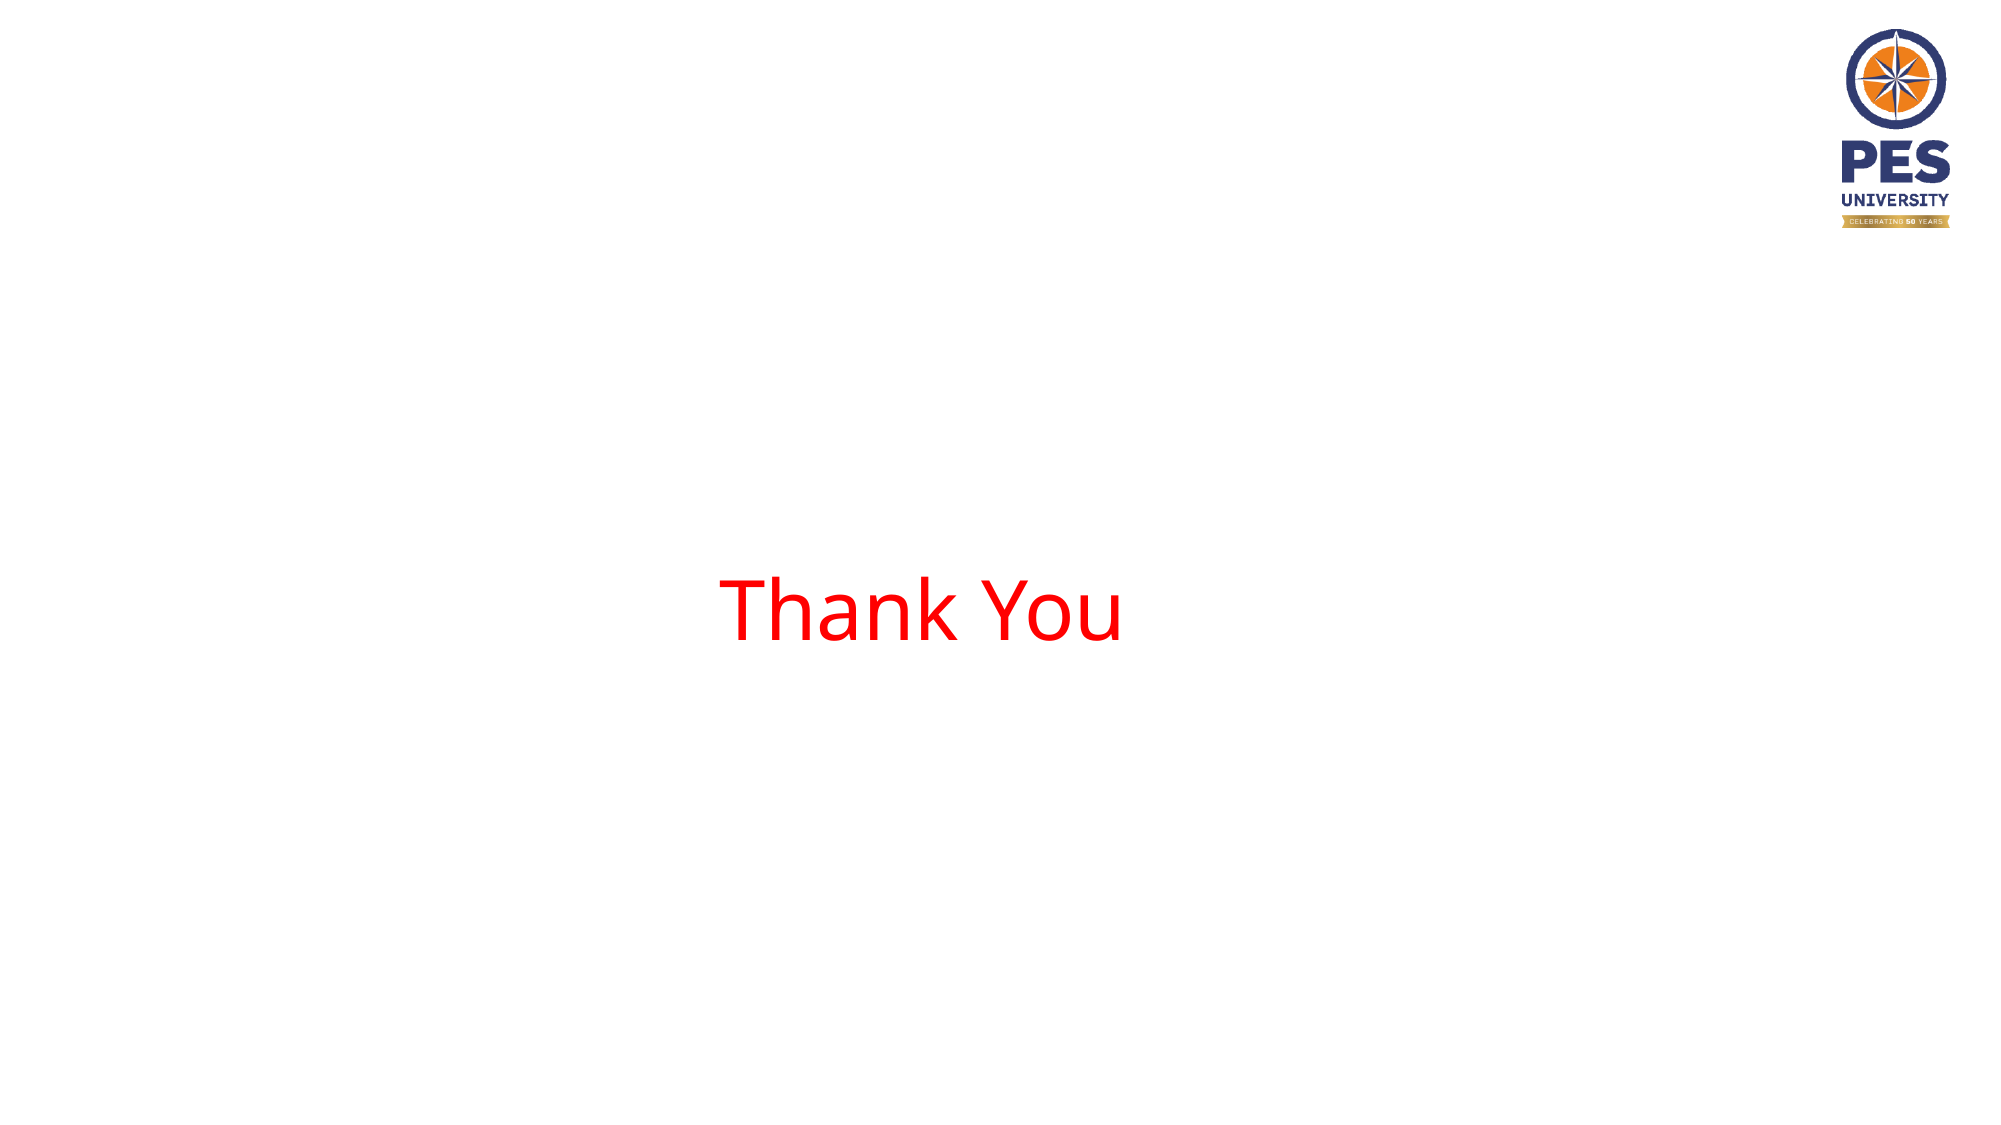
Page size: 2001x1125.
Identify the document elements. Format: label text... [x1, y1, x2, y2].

picture [1842, 29, 1950, 228]
text_box Thank You [704, 549, 1141, 665]
